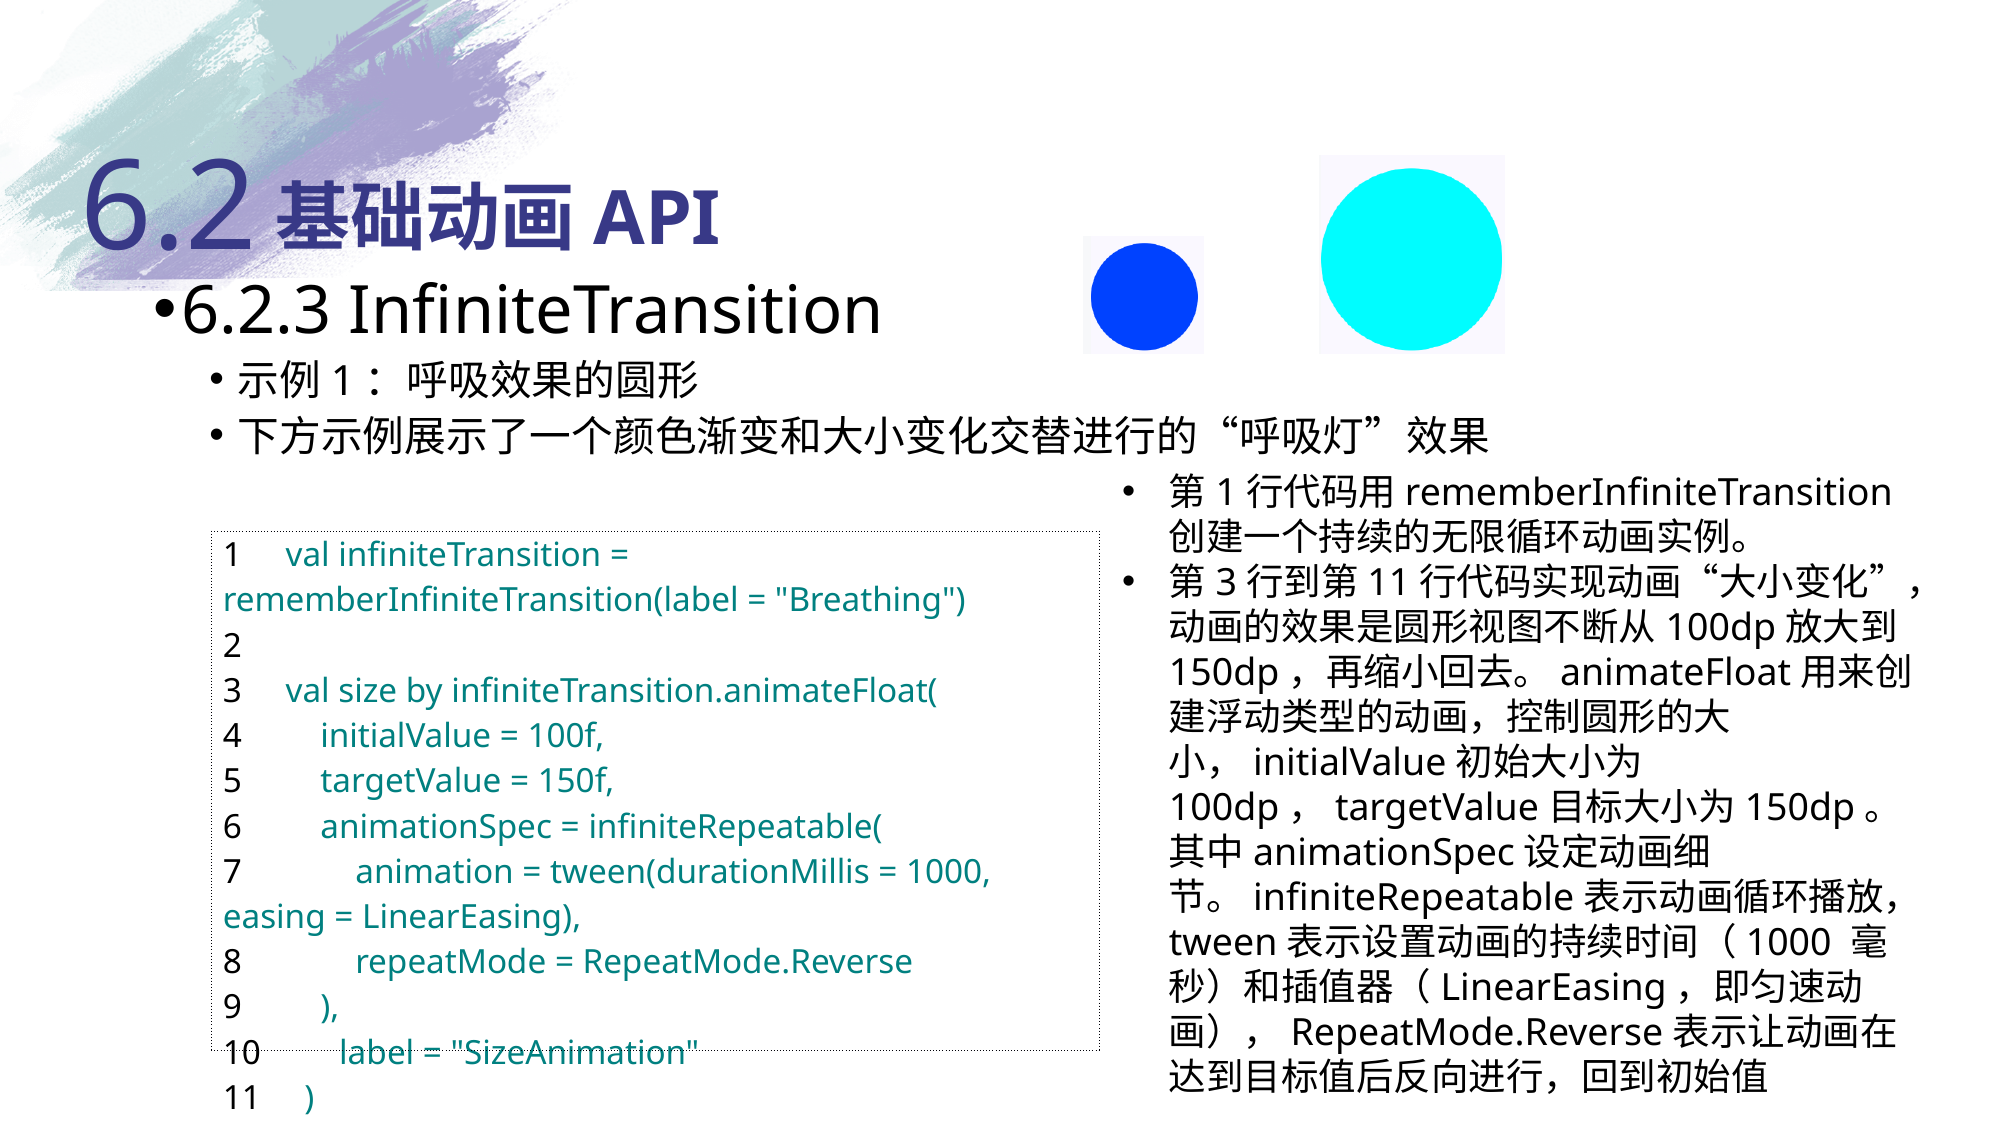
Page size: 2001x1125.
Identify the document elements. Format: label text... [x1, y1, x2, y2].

text_box 基础动画API [638, 162, 1319, 268]
text_box 第1行代码用rememberInfiniteTransition创建一个持续的无限循环动画实例。 第3行到第11行代码实现动画“大小变化”，动画的效果是圆形视图不断从100dp放大到150dp，再缩小回去。animateFloat用来创建浮动类型的动画，控制圆形的大小，initialValue初始大小为100dp，targetValue目标大小为150dp。其中animationSpec设定动画细节。infiniteRepeatable表示动画循环播放，tween表示设置动画的持续时间（1000 毫秒）和插值器（LinearEasing，即匀速动画），RepeatMode.Reverse表示让动画在达到目标值后反向进行，回到初始值 [1107, 460, 1940, 1077]
picture [1083, 236, 1204, 354]
picture [0, 0, 638, 291]
text_box 6.2.3 InfiniteTransition 示例1：呼吸效果的圆形 下方示例展示了一个颜色渐变和大小变化交替进行的“呼吸灯”效果 [96, 297, 1901, 857]
picture [1319, 155, 1505, 354]
table_header 1 val infiniteTransition = rememberInfiniteTransition(label = "Breathing") 2 3 val size by infiniteTransition.animateFloat( 4 initialValue = 100f, 5 targetValue = 150f, 6 animationSpec = infiniteRepeatable( 7 animation = tween(durationMillis = 1000, easing = LinearEasing), 8 repeatMode = RepeatMode.Reverse 9 ), 10 label = "SizeAnimation" 11 ) [212, 531, 1099, 1050]
